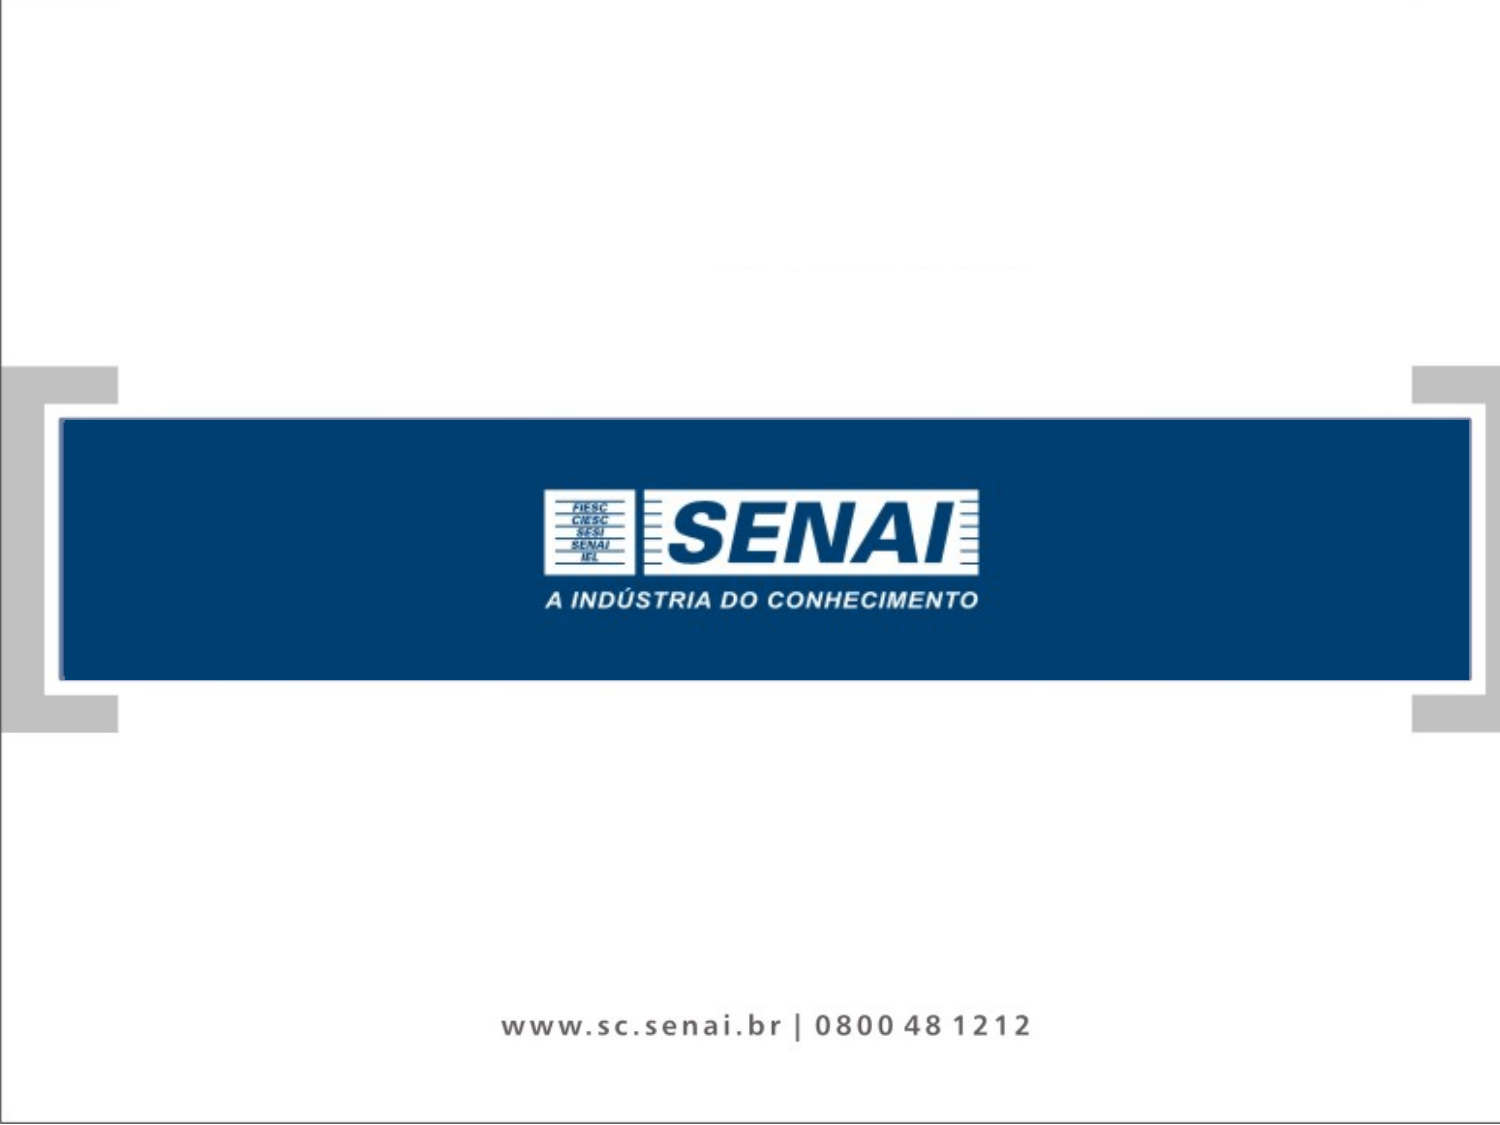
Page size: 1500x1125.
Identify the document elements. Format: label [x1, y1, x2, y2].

text_box [0, 0, 1500, 1124]
